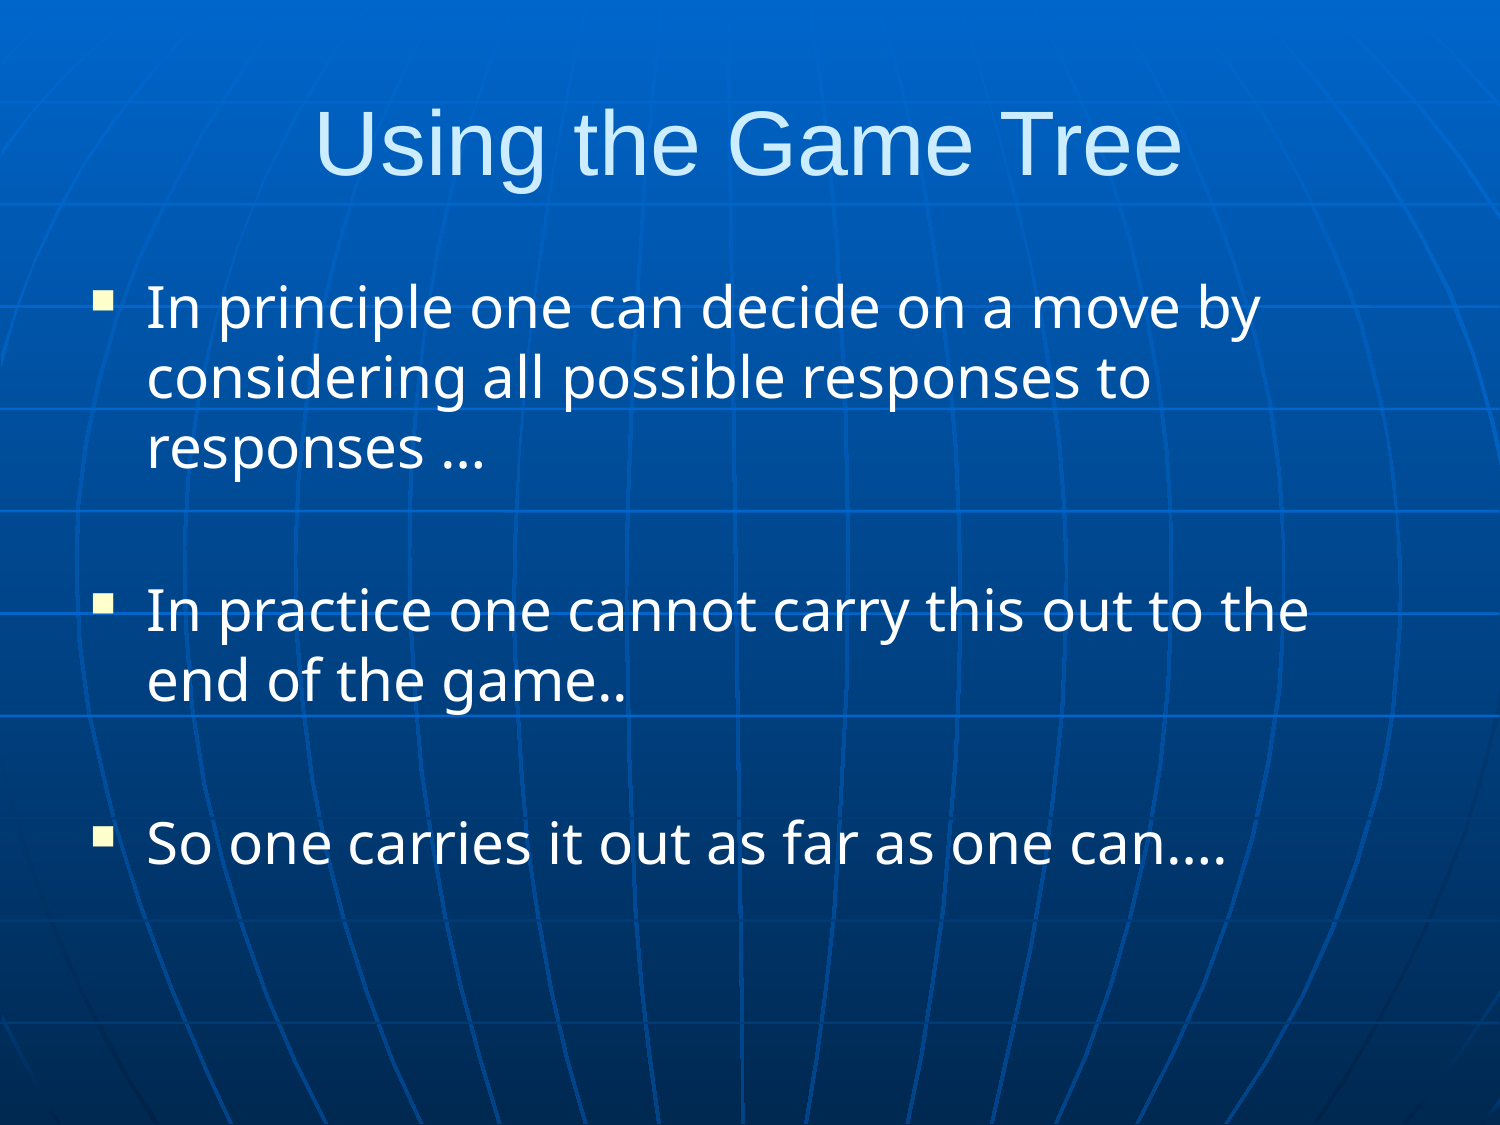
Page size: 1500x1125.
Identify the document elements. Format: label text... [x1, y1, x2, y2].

list In principle one can decide on a move by considering all possible responses to responses … In practice one cannot carry this out to the end of the game.. So one carries it out as far as one can…. [75, 262, 1425, 1006]
title Using the Game Tree [75, 45, 1425, 233]
